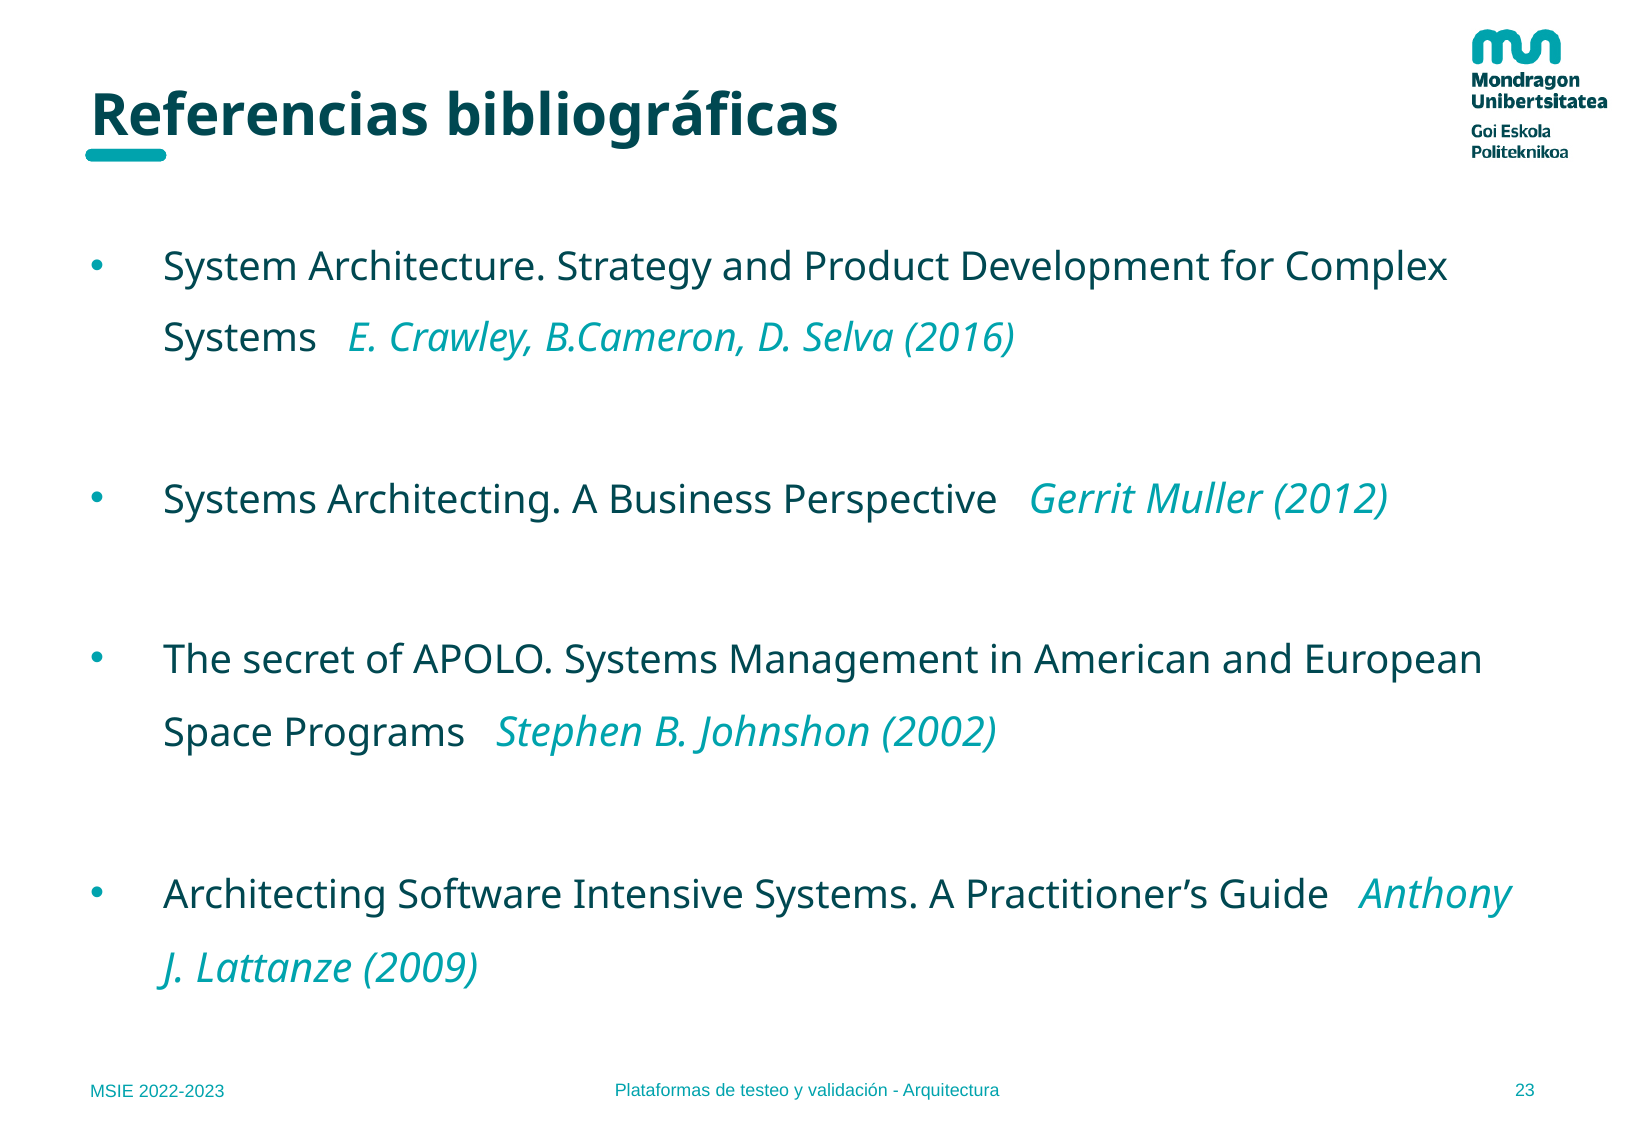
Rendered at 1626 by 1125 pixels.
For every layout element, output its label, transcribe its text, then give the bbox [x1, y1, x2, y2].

picture [1467, 22, 1612, 162]
title Referencias bibliográficas [75, 77, 1438, 148]
slide_number MSIE 2022-2023 [75, 1060, 285, 1121]
slide_number 23 [1352, 1059, 1550, 1120]
list System Architecture. Strategy and Product Development for Complex Systems E. Crawley, B.Cameron, D. Selva (2016) Systems Architecting. A Business Perspective Gerrit Muller (2012) The secret of APOLO. Systems Management in American and European Space Programs Stephen B. Johnshon (2002) Architecting Software Intensive Systems. A Practitioner’s Guide Anthony J. Lattanze (2009) [75, 209, 1550, 999]
footer Plataformas de testeo y validación - Arquitectura [385, 1059, 1235, 1120]
